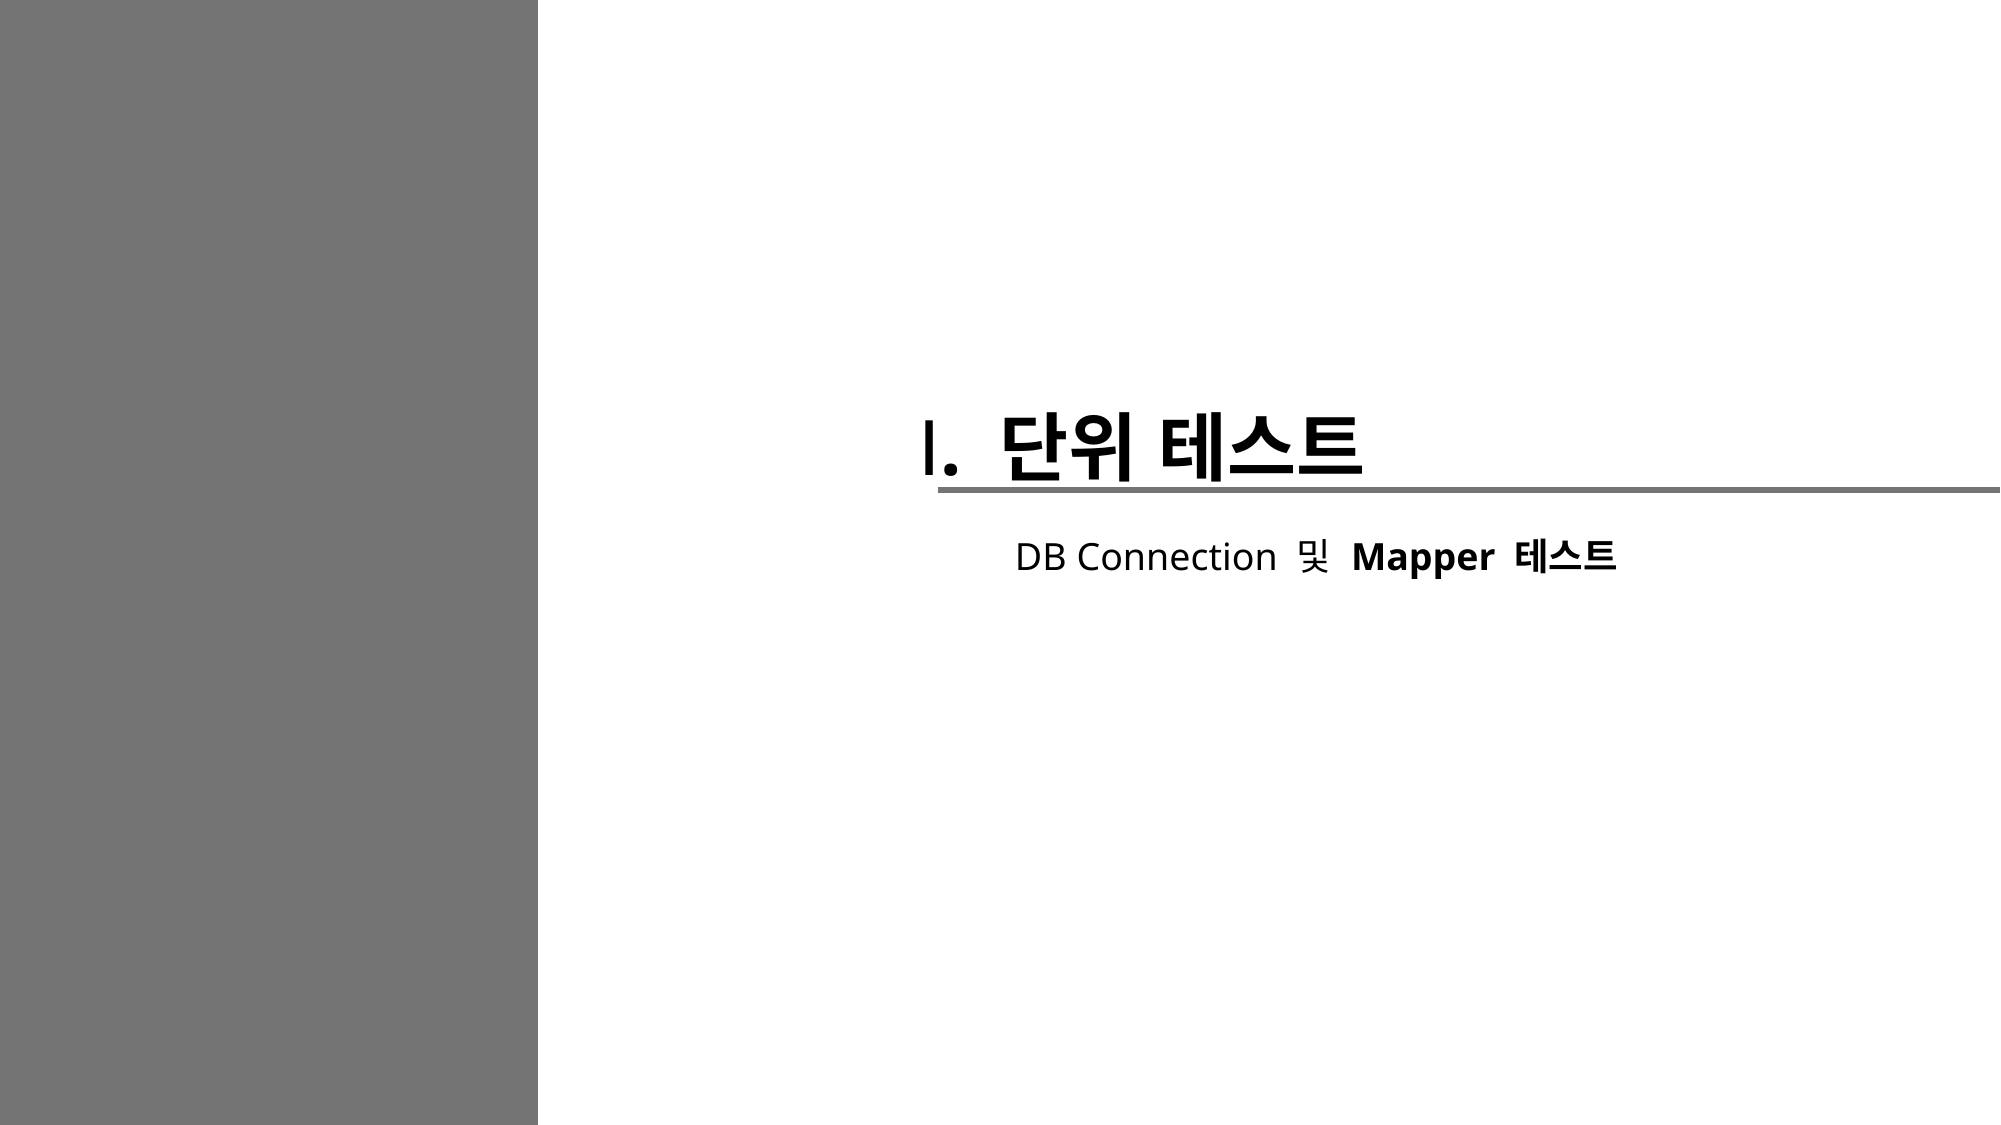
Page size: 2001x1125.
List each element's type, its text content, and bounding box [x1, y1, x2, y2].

title Ⅰ. 단위 테스트 [903, 396, 1700, 473]
text_box [0, 0, 537, 1125]
text_box DB Connection 및 Mapper 테스트 [999, 507, 1768, 661]
